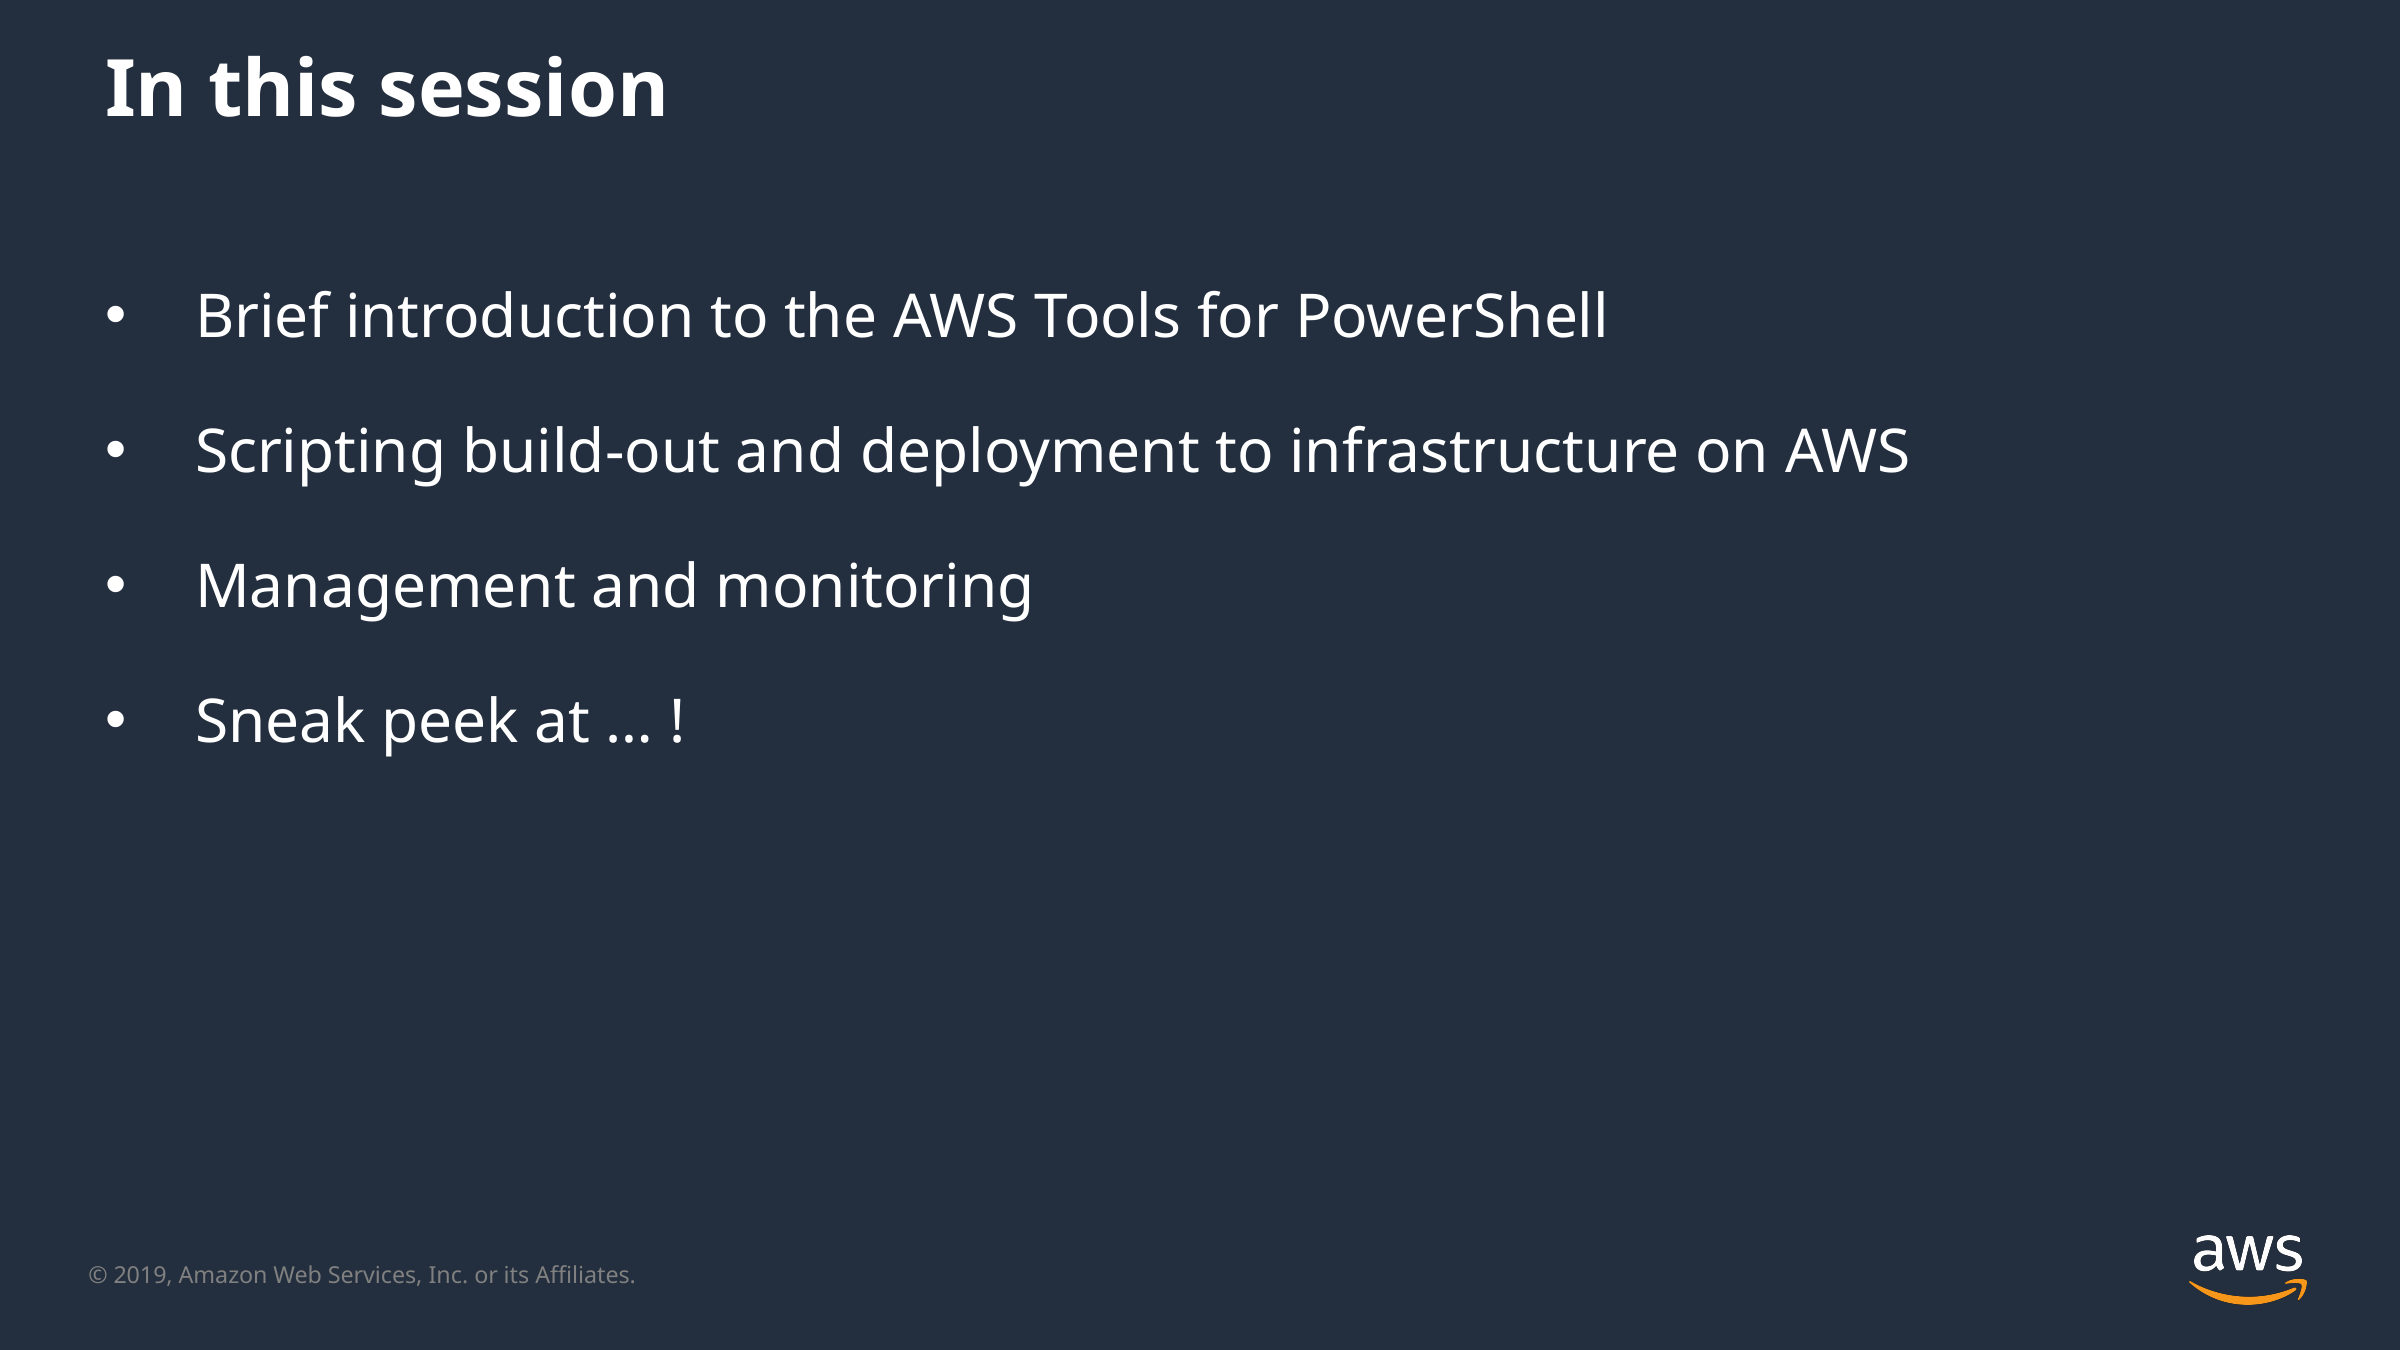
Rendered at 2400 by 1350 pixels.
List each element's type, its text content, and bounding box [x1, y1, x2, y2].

list Brief introduction to the AWS Tools for PowerShell Scripting build-out and deployment to infrastructure on AWS Management and monitoring Sneak peek at … ! [90, 270, 2307, 1039]
title In this session [90, 30, 2307, 194]
picture [2189, 1235, 2307, 1305]
